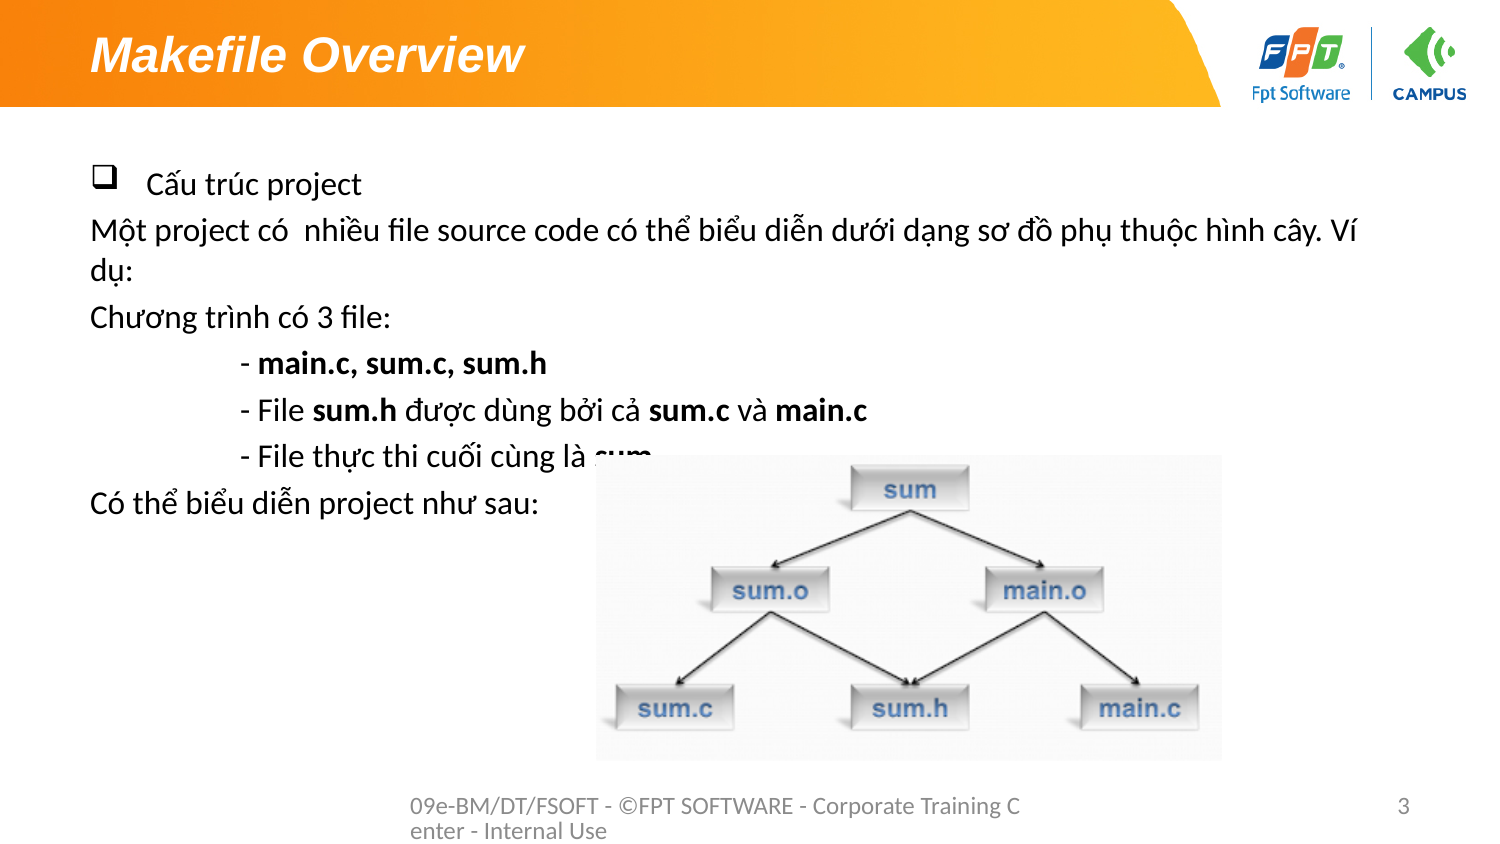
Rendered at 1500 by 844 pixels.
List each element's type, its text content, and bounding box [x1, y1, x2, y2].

slide_number 3 [1074, 782, 1425, 827]
title Makefile Overview [75, 0, 1176, 106]
list Cấu trúc project Một project có nhiều file source code có thể biểu diễn dưới dạng sơ đồ phụ thuộc hình cây. Ví dụ: Chương trình có 3 file: - main.c, sum.c, sum.h - File sum.h được dùng bởi cả sum.c và main.c - File thực thi cuối cùng là sum Có thể biểu diễn project như sau: [75, 154, 1425, 758]
footer 09e-BM/DT/FSOFT - ©FPT SOFTWARE - Corporate Training Center - Internal Use [395, 782, 1043, 827]
picture [0, 0, 1500, 844]
